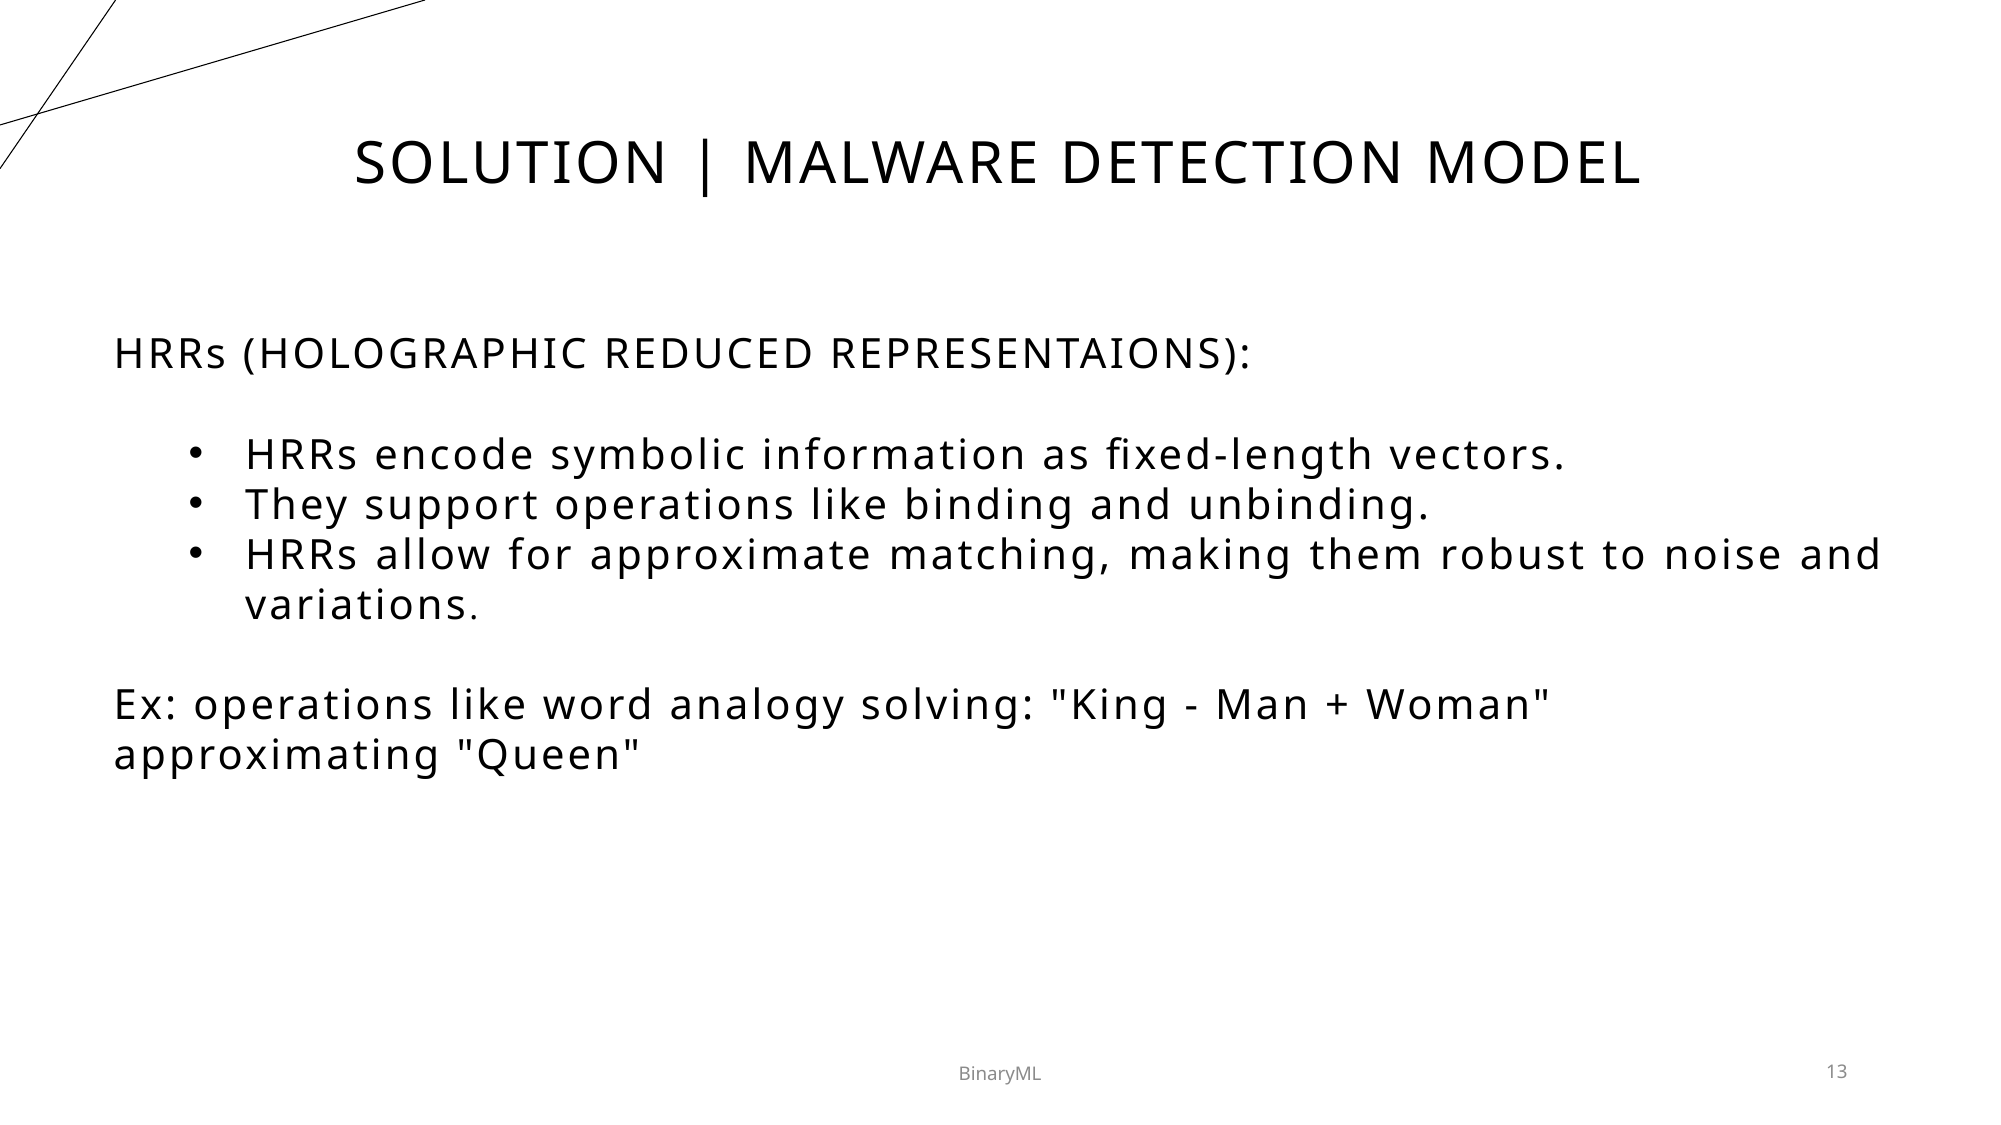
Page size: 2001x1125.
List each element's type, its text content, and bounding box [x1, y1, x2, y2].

title SOLUTION | Malware detection model [137, 59, 1863, 278]
slide_number 13 [1412, 1042, 1863, 1103]
footer BinaryML [662, 1042, 1338, 1103]
